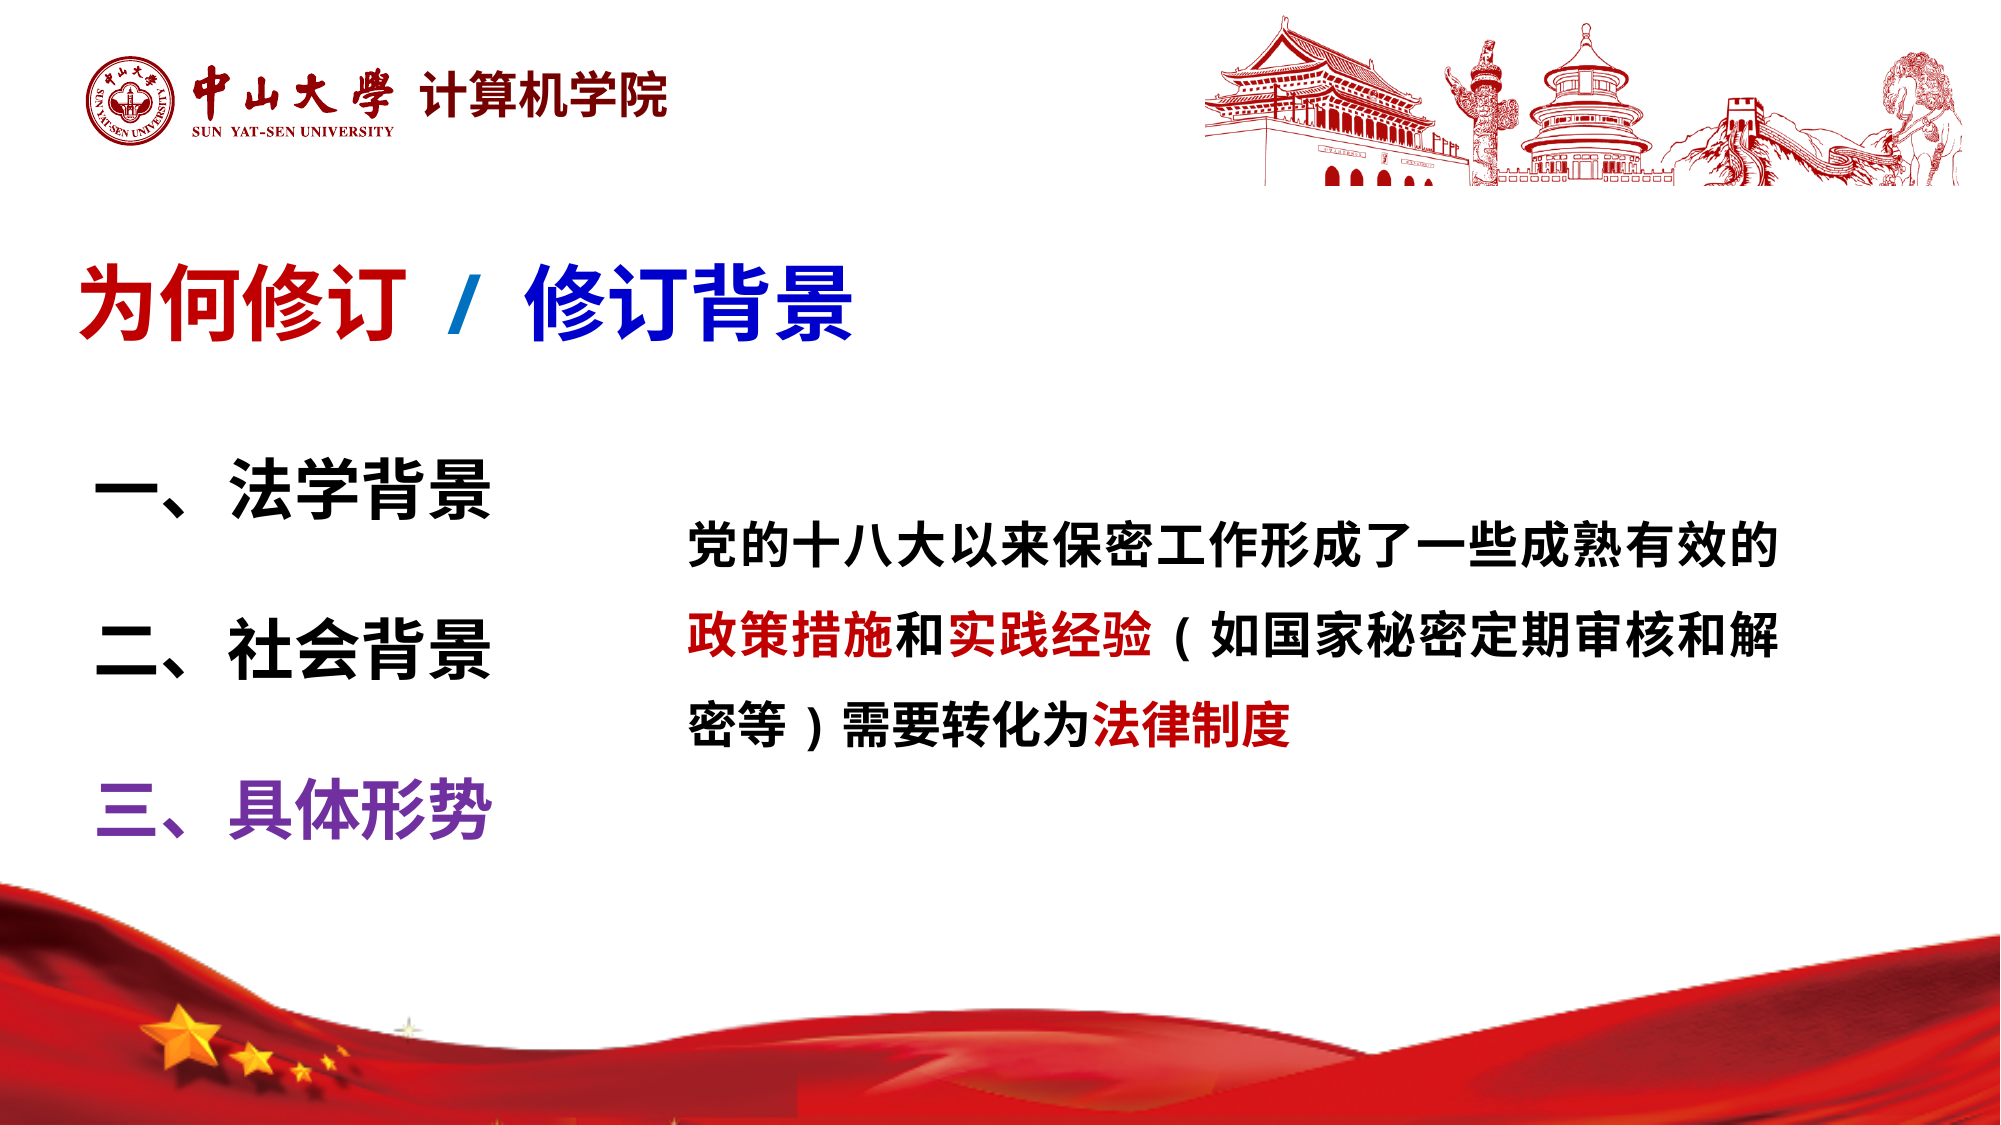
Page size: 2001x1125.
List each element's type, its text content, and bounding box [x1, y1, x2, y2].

text_box 一、法学背景 二、社会背景 三、具体形势 [79, 360, 1996, 855]
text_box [85, 56, 946, 146]
text_box 为何修订 / 修订背景 [60, 204, 1130, 359]
picture [1204, 0, 1963, 186]
picture [0, 878, 2000, 1125]
